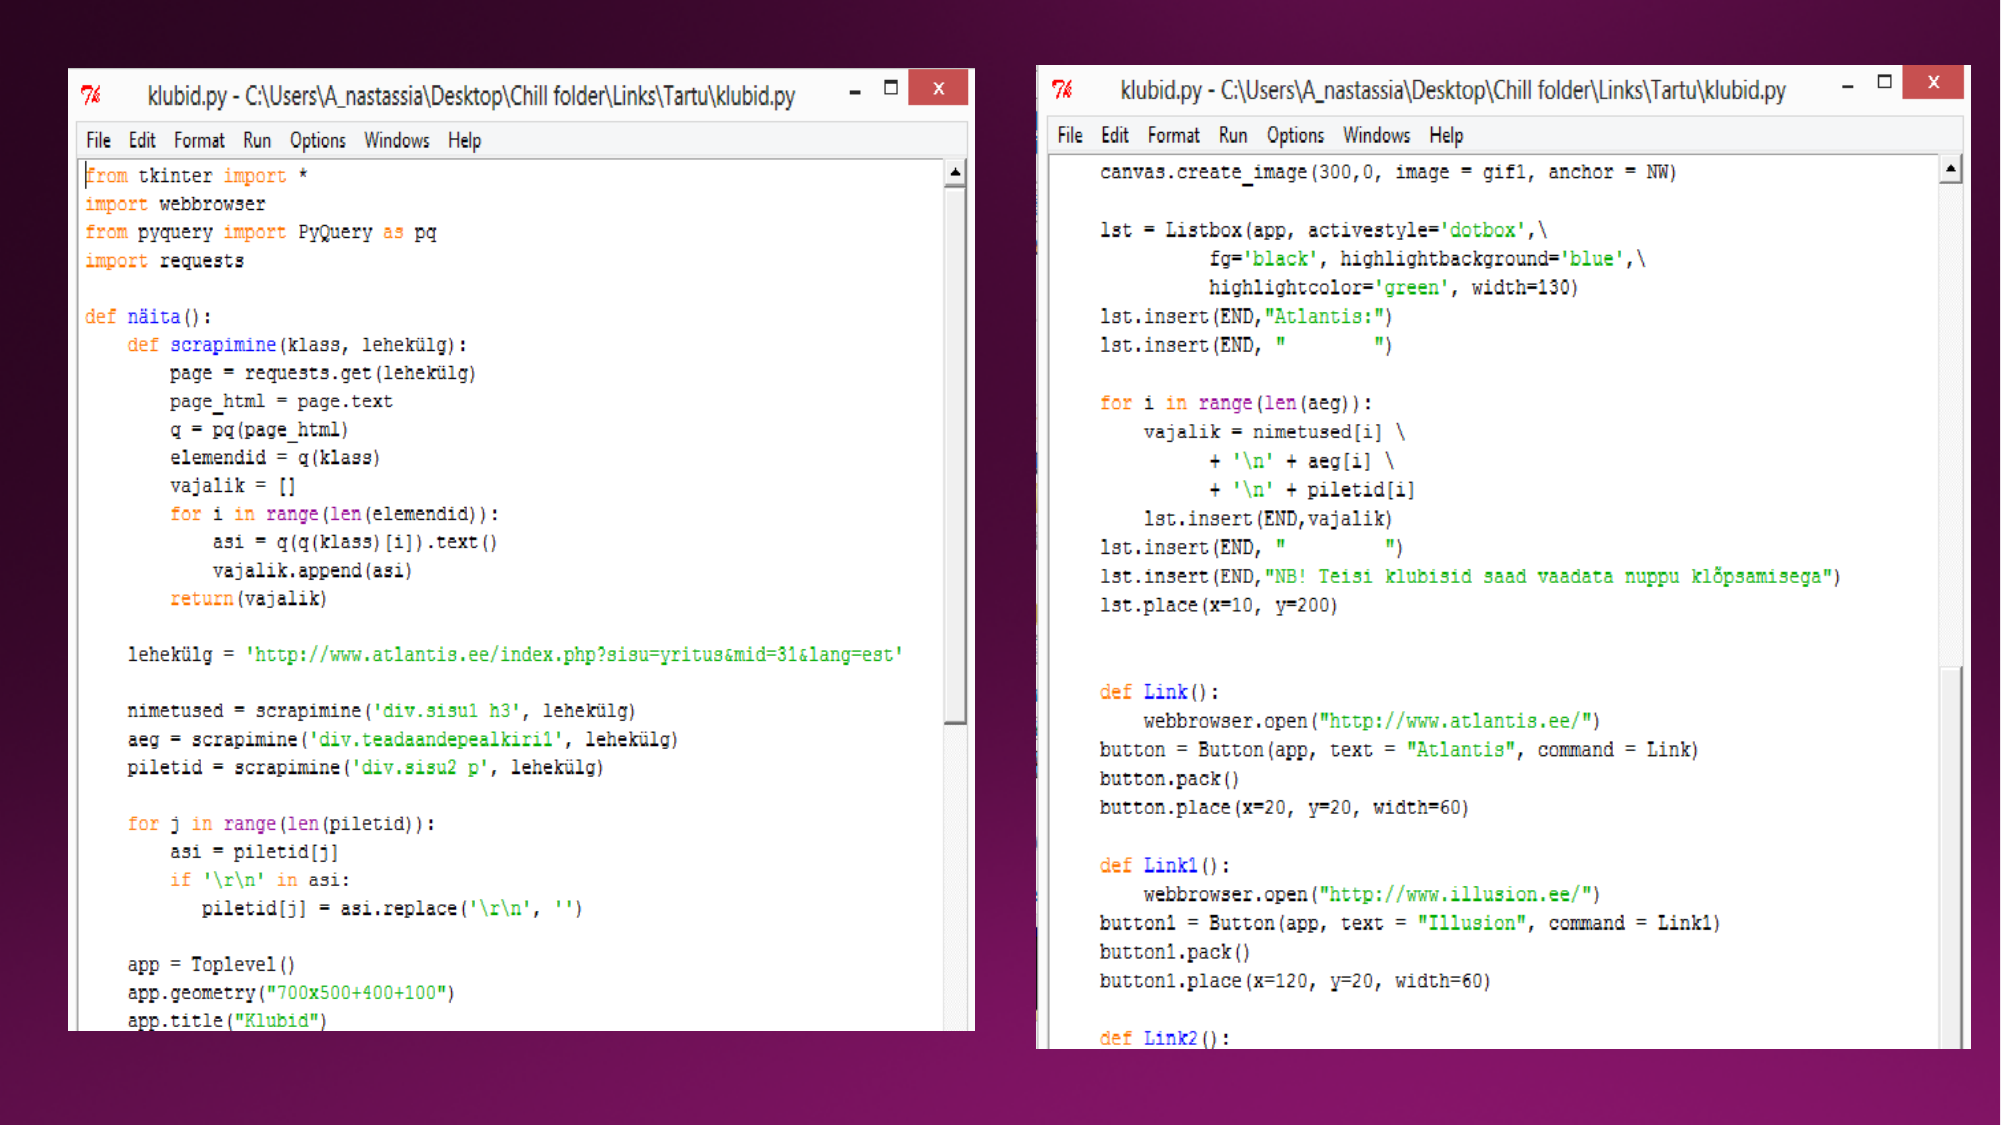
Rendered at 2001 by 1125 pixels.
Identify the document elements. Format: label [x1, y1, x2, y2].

picture [0, 0, 2001, 1125]
list [68, 68, 975, 1031]
